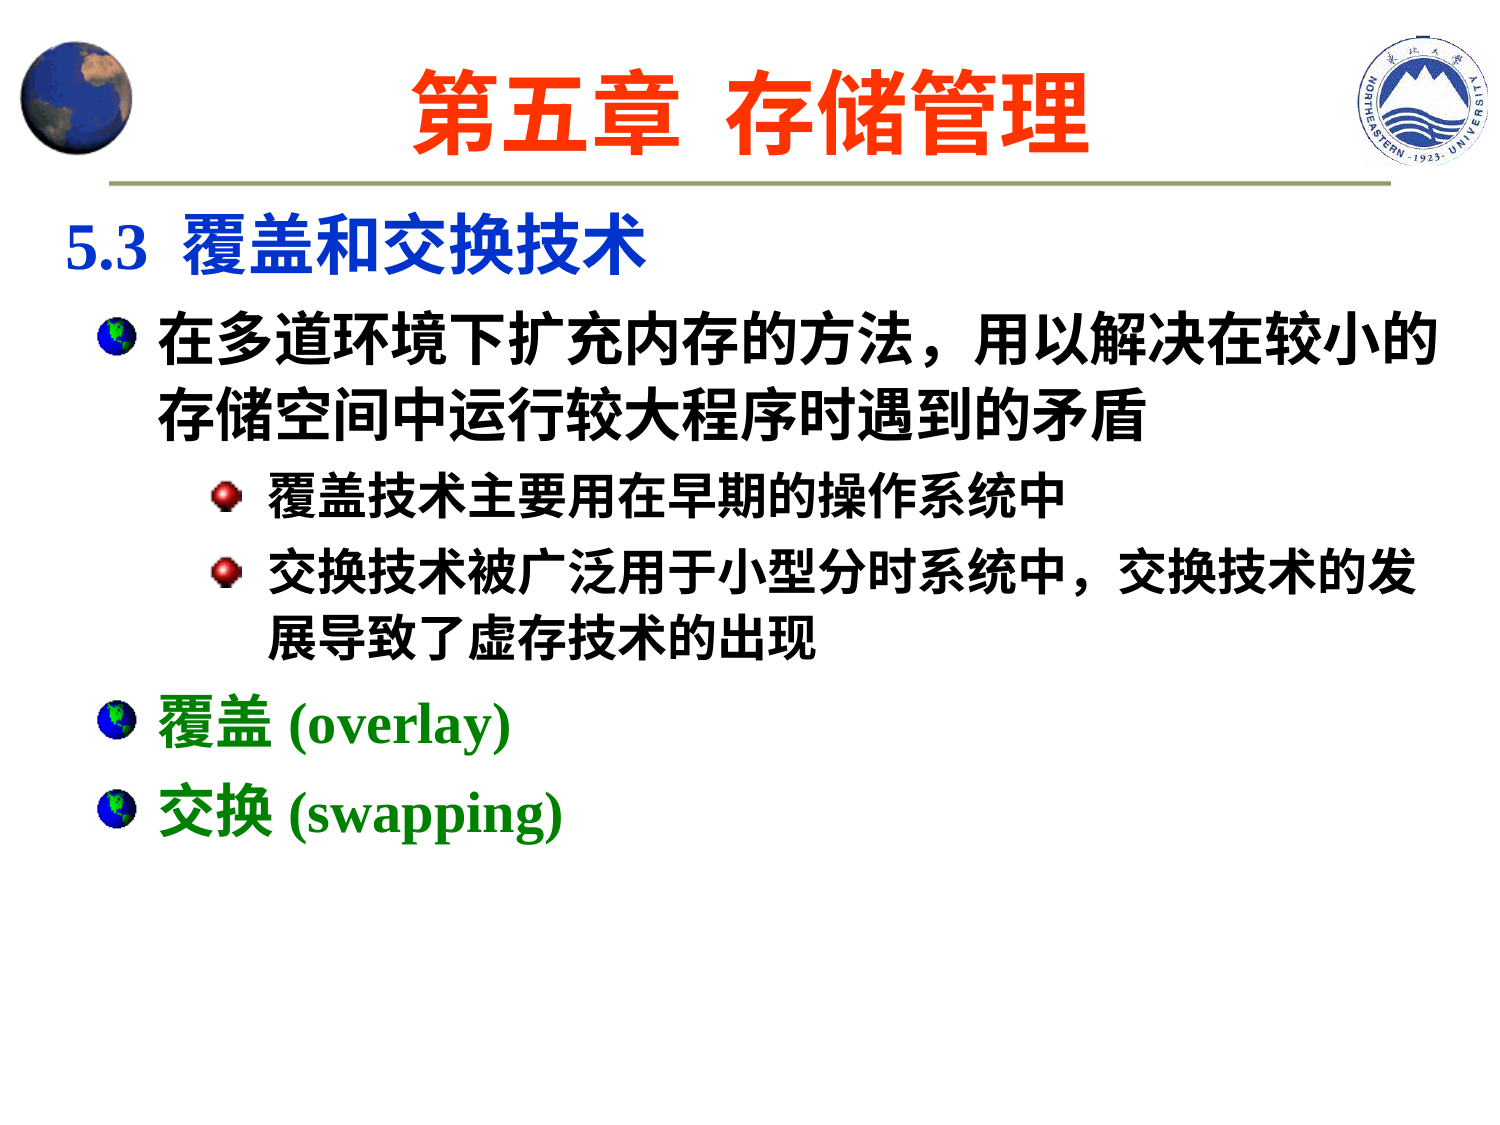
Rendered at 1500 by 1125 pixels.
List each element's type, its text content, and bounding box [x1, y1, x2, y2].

picture [96, 316, 138, 357]
picture [1352, 33, 1490, 171]
picture [96, 699, 138, 741]
list 5.3 覆盖和交换技术 在多道环境下扩充内存的方法，用以解决在较小的存储空间中运行较大程序时遇到的矛盾 覆盖技术主要用在早期的操作系统中 交换技术被广泛用于小型分时系统中，交换技术的发展导致了虚存技术的出现 覆盖(overlay) 交换(swapping) [50, 187, 1463, 900]
text_box 第五章 存储管理 [112, 42, 1388, 180]
picture [0, 37, 138, 161]
picture [206, 552, 242, 588]
picture [96, 788, 138, 830]
picture [206, 476, 242, 512]
picture [109, 175, 1391, 187]
